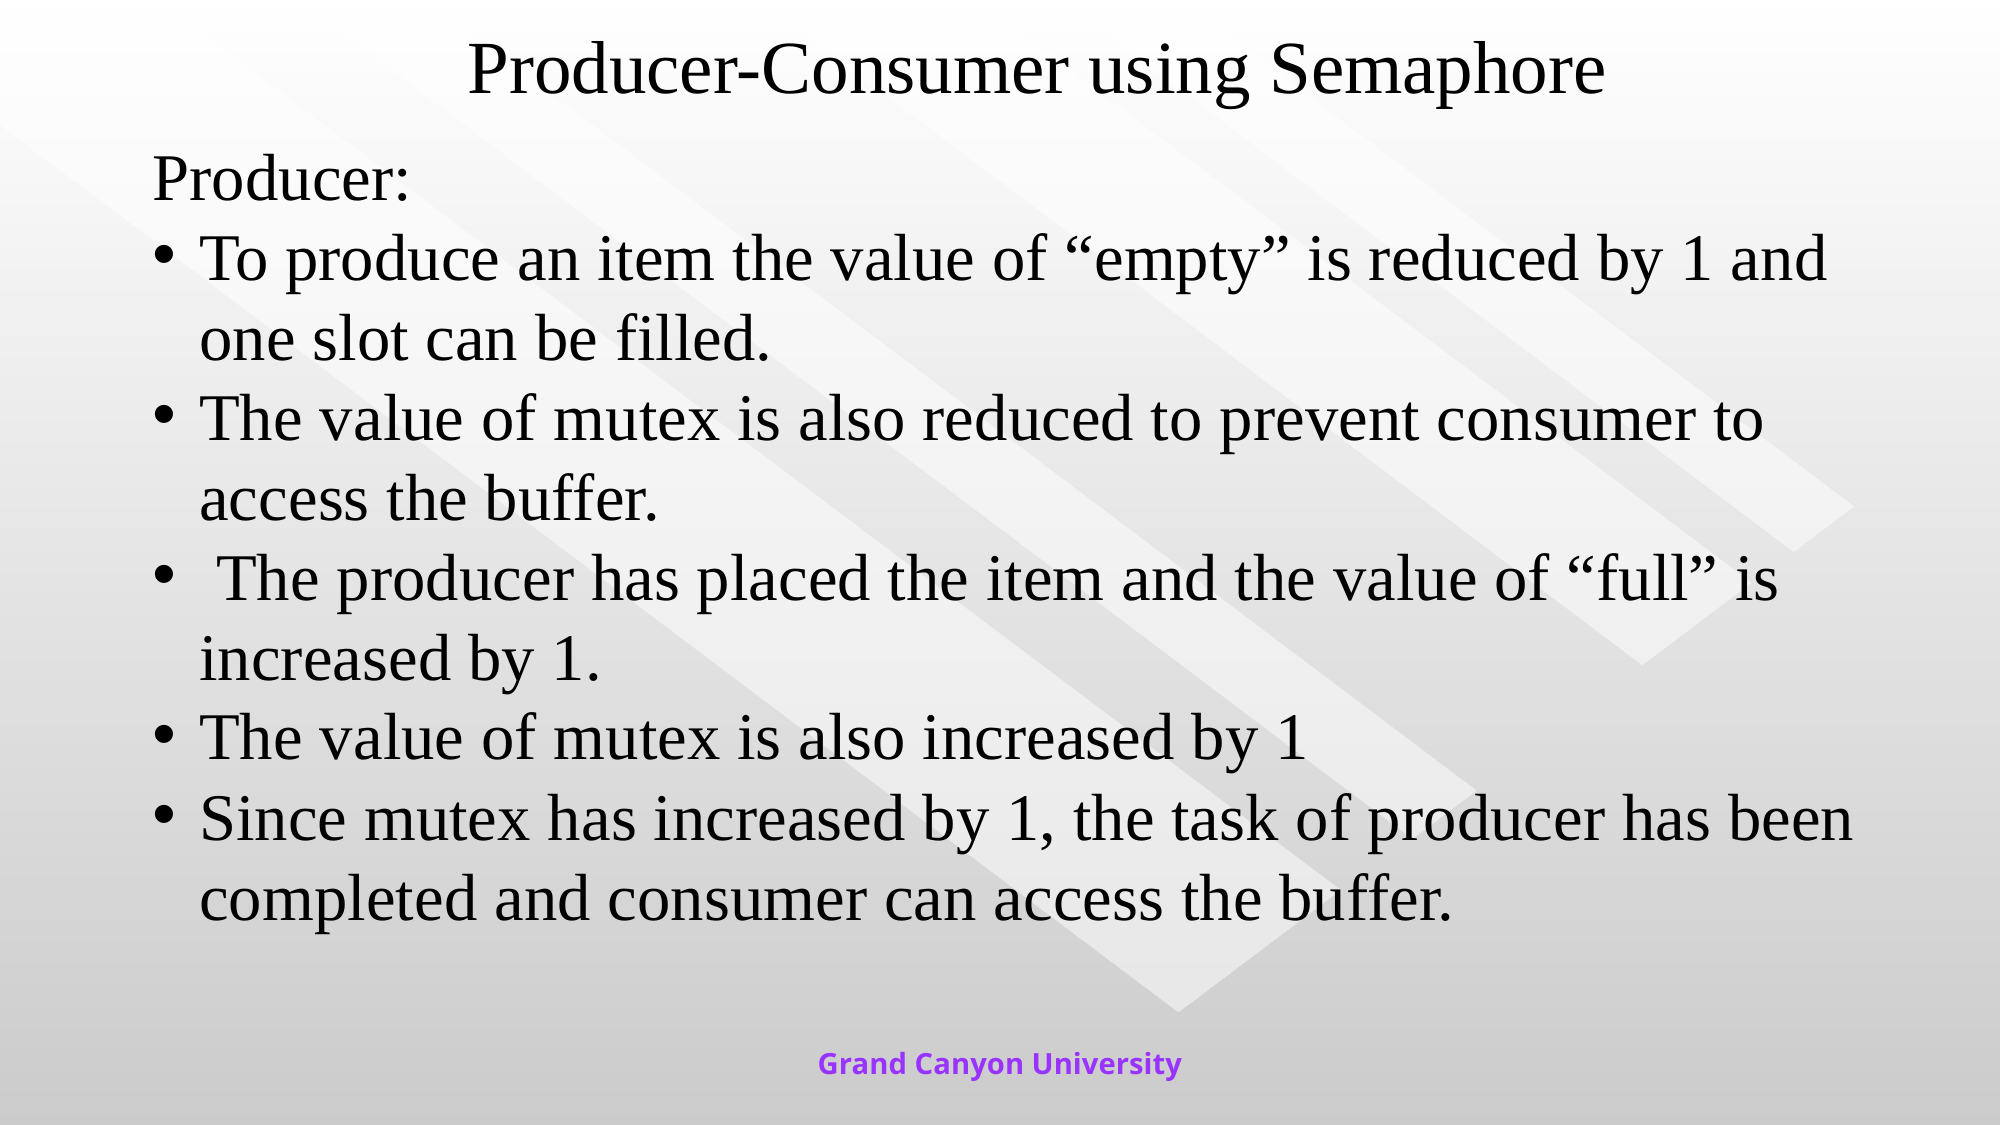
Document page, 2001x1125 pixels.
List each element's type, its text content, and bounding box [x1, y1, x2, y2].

text_box Producer: To produce an item the value of “empty” is reduced by 1 and one slot can be filled. The value of mutex is also reduced to prevent consumer to access the buffer. The producer has placed the item and the value of “full” is increased by 1. The value of mutex is also increased by 1 Since mutex has increased by 1, the task of producer has been completed and consumer can access the buffer. [137, 126, 1945, 941]
title Producer-Consumer using Semaphore [398, 0, 1677, 126]
footer Grand Canyon University [683, 1025, 1317, 1100]
